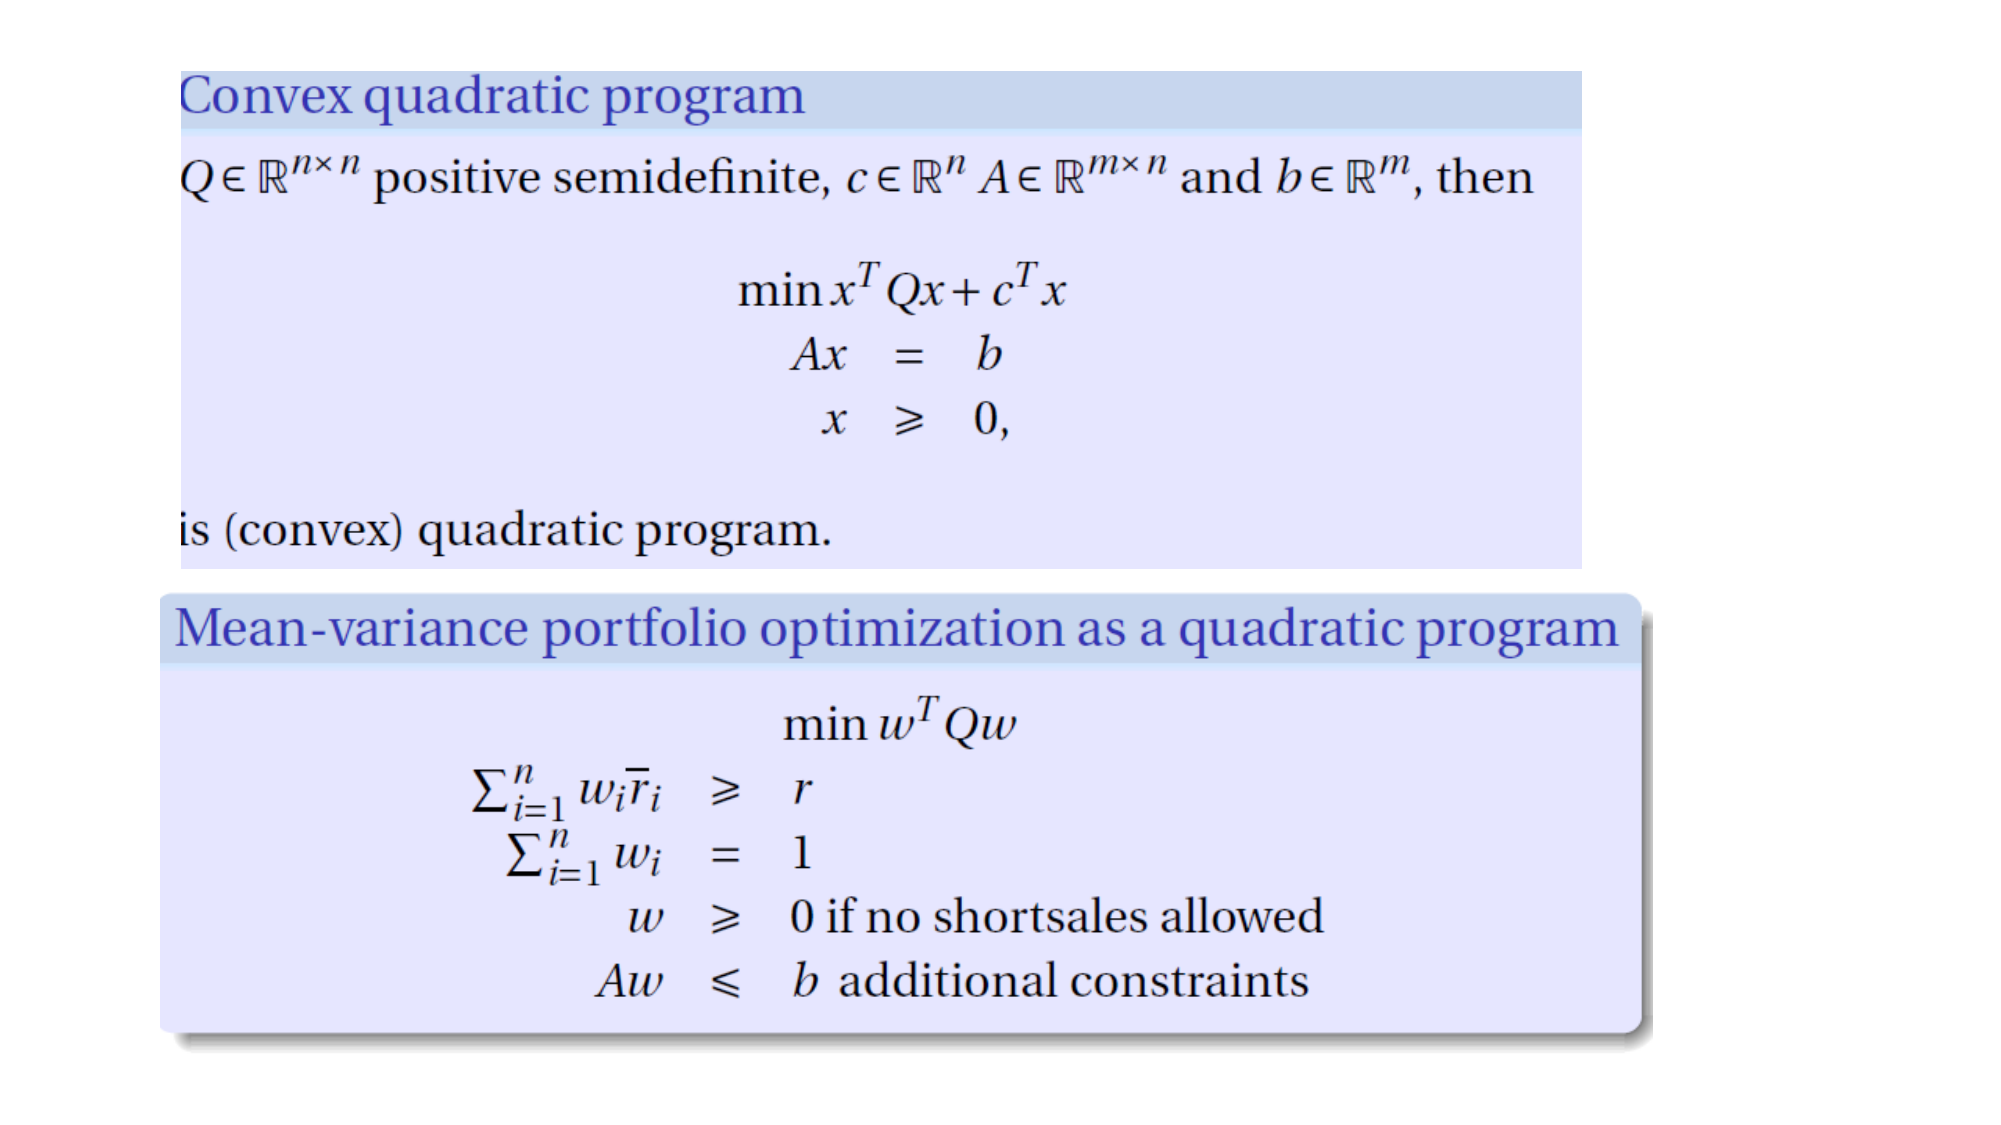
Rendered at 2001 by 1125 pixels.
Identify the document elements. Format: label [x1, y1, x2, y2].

picture [160, 585, 1653, 1058]
list [181, 71, 1582, 569]
